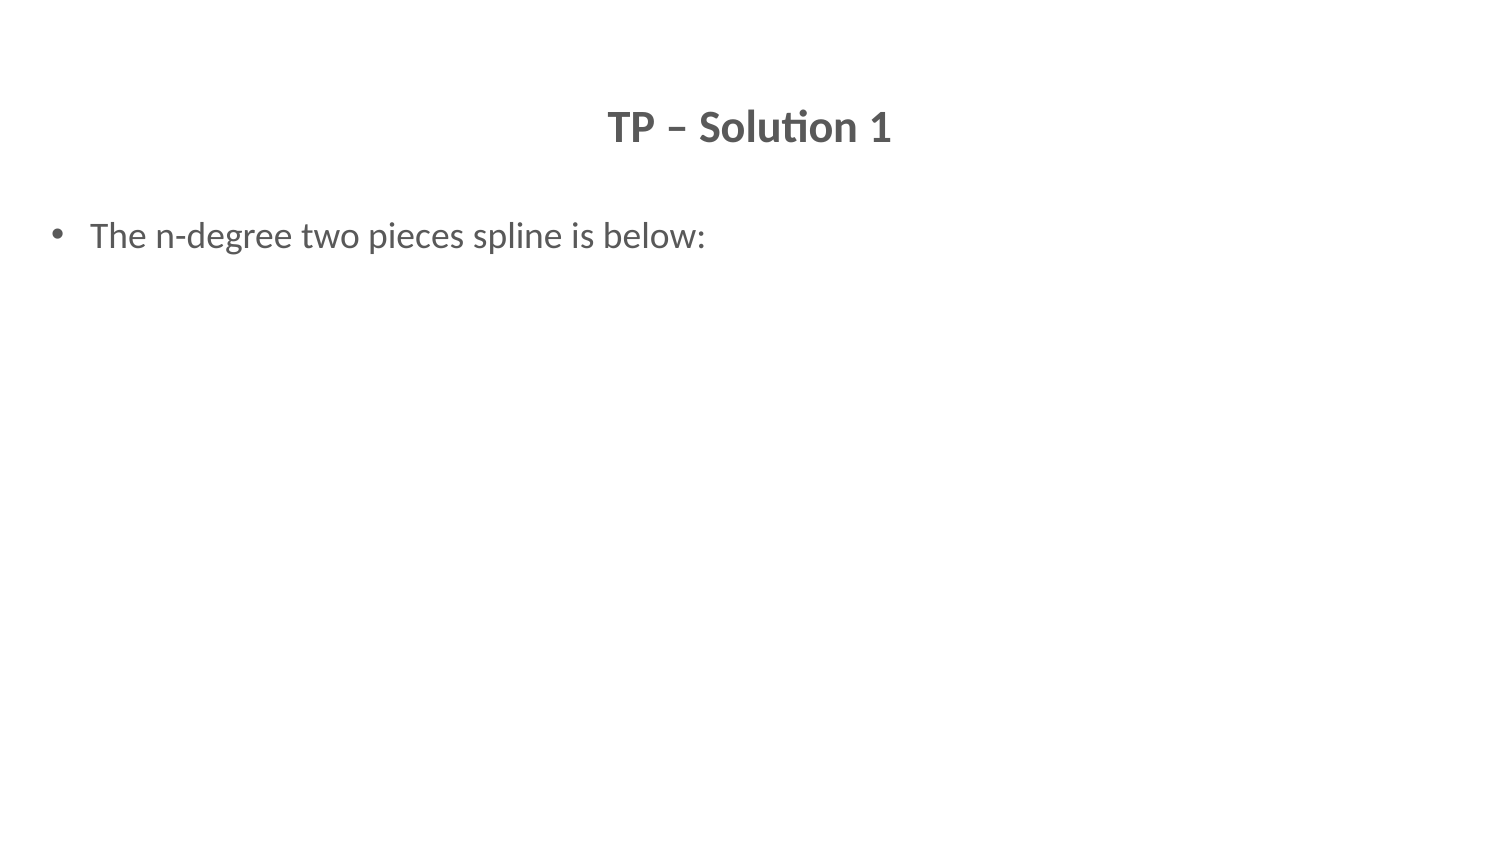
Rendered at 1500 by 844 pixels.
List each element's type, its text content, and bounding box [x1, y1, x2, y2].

title TP – Solution 1 [51, 72, 1449, 167]
